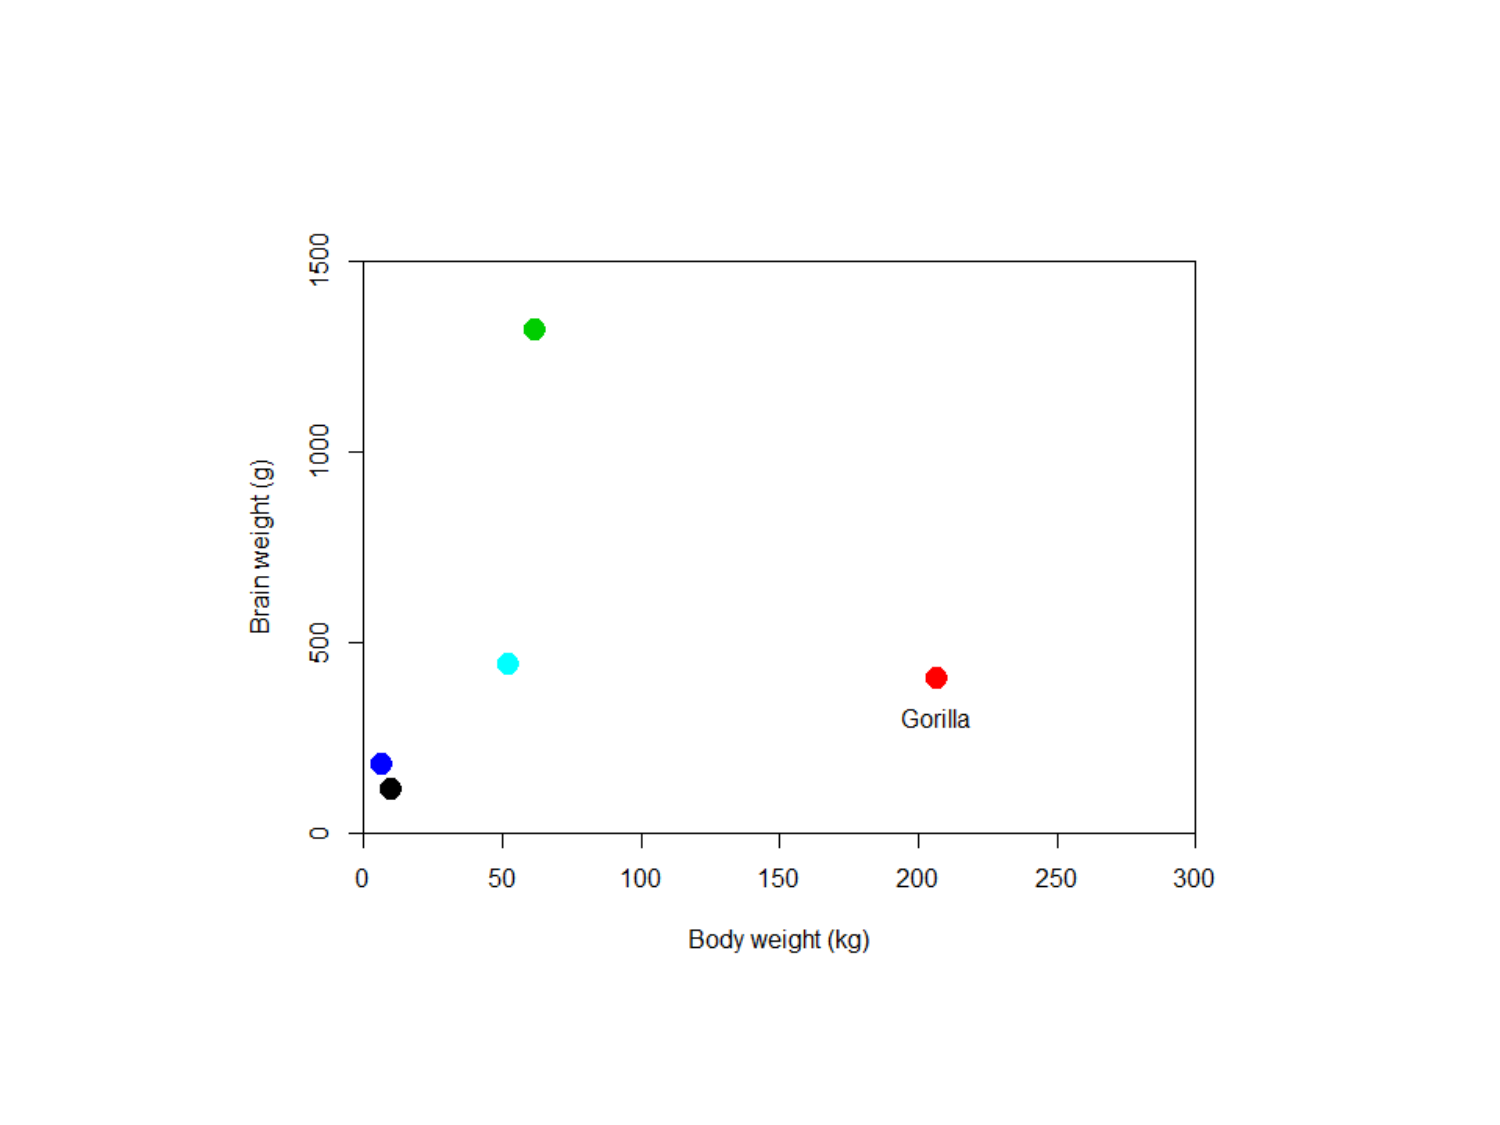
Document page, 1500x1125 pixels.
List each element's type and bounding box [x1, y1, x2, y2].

picture [241, 138, 1259, 986]
